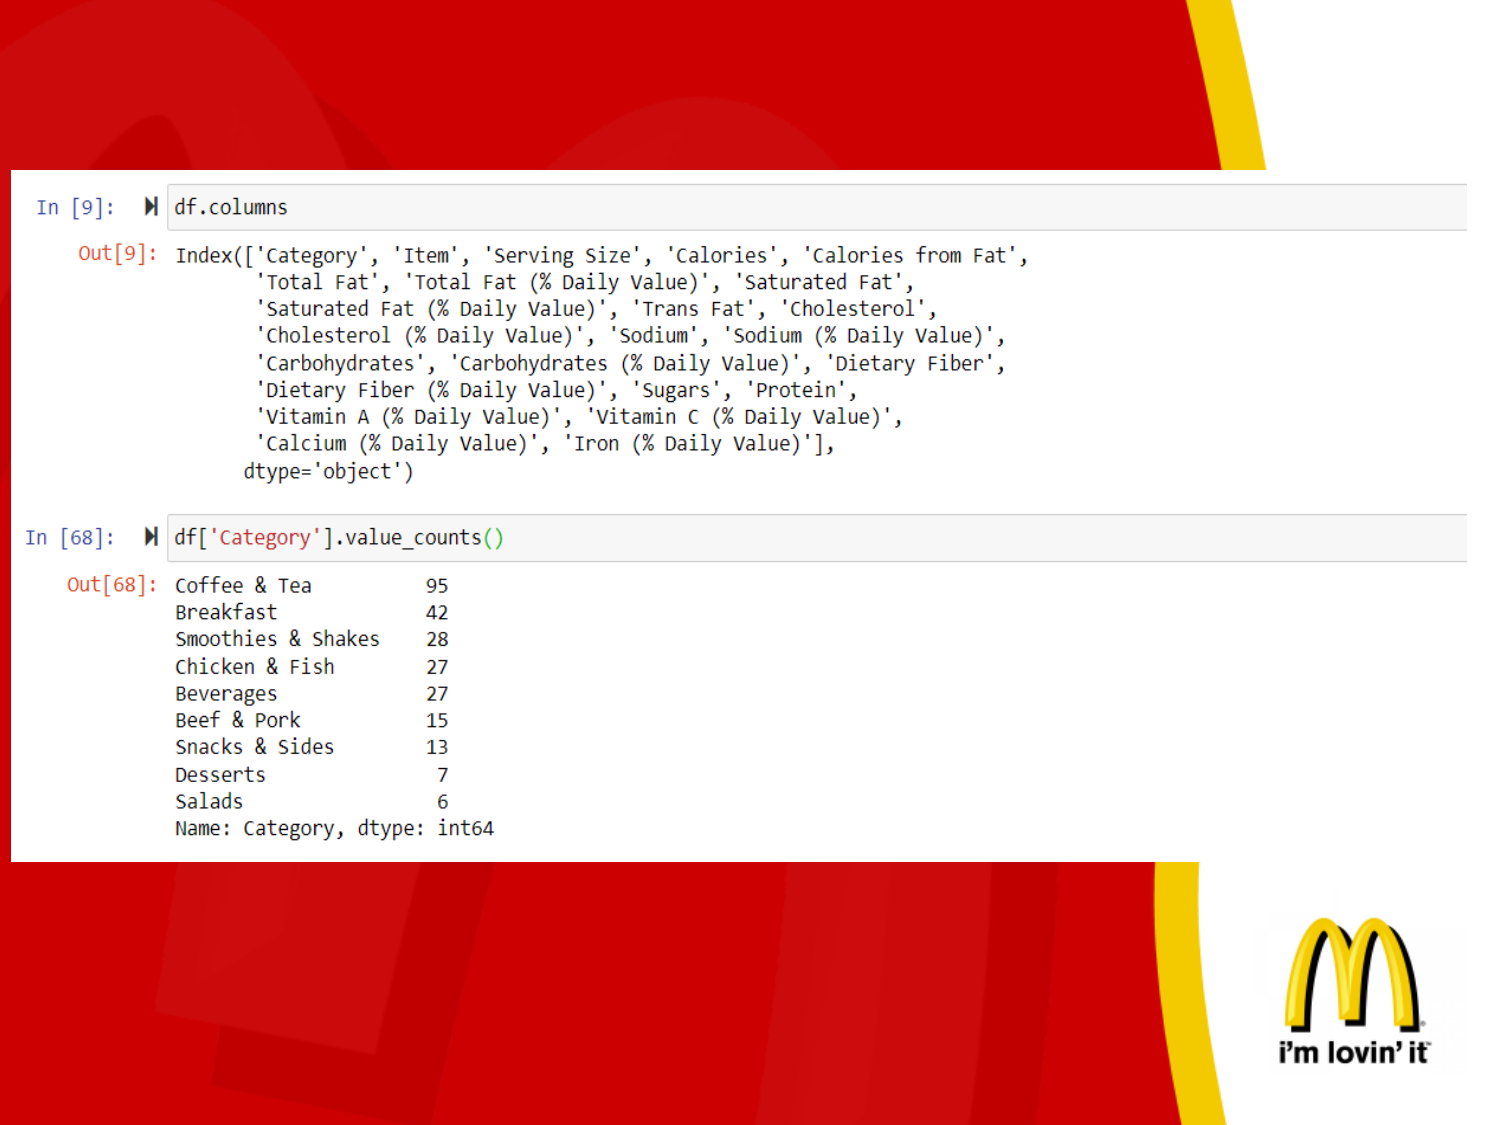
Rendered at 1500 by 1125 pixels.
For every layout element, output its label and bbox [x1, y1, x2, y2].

picture [0, 0, 1500, 1125]
list [11, 170, 1467, 862]
